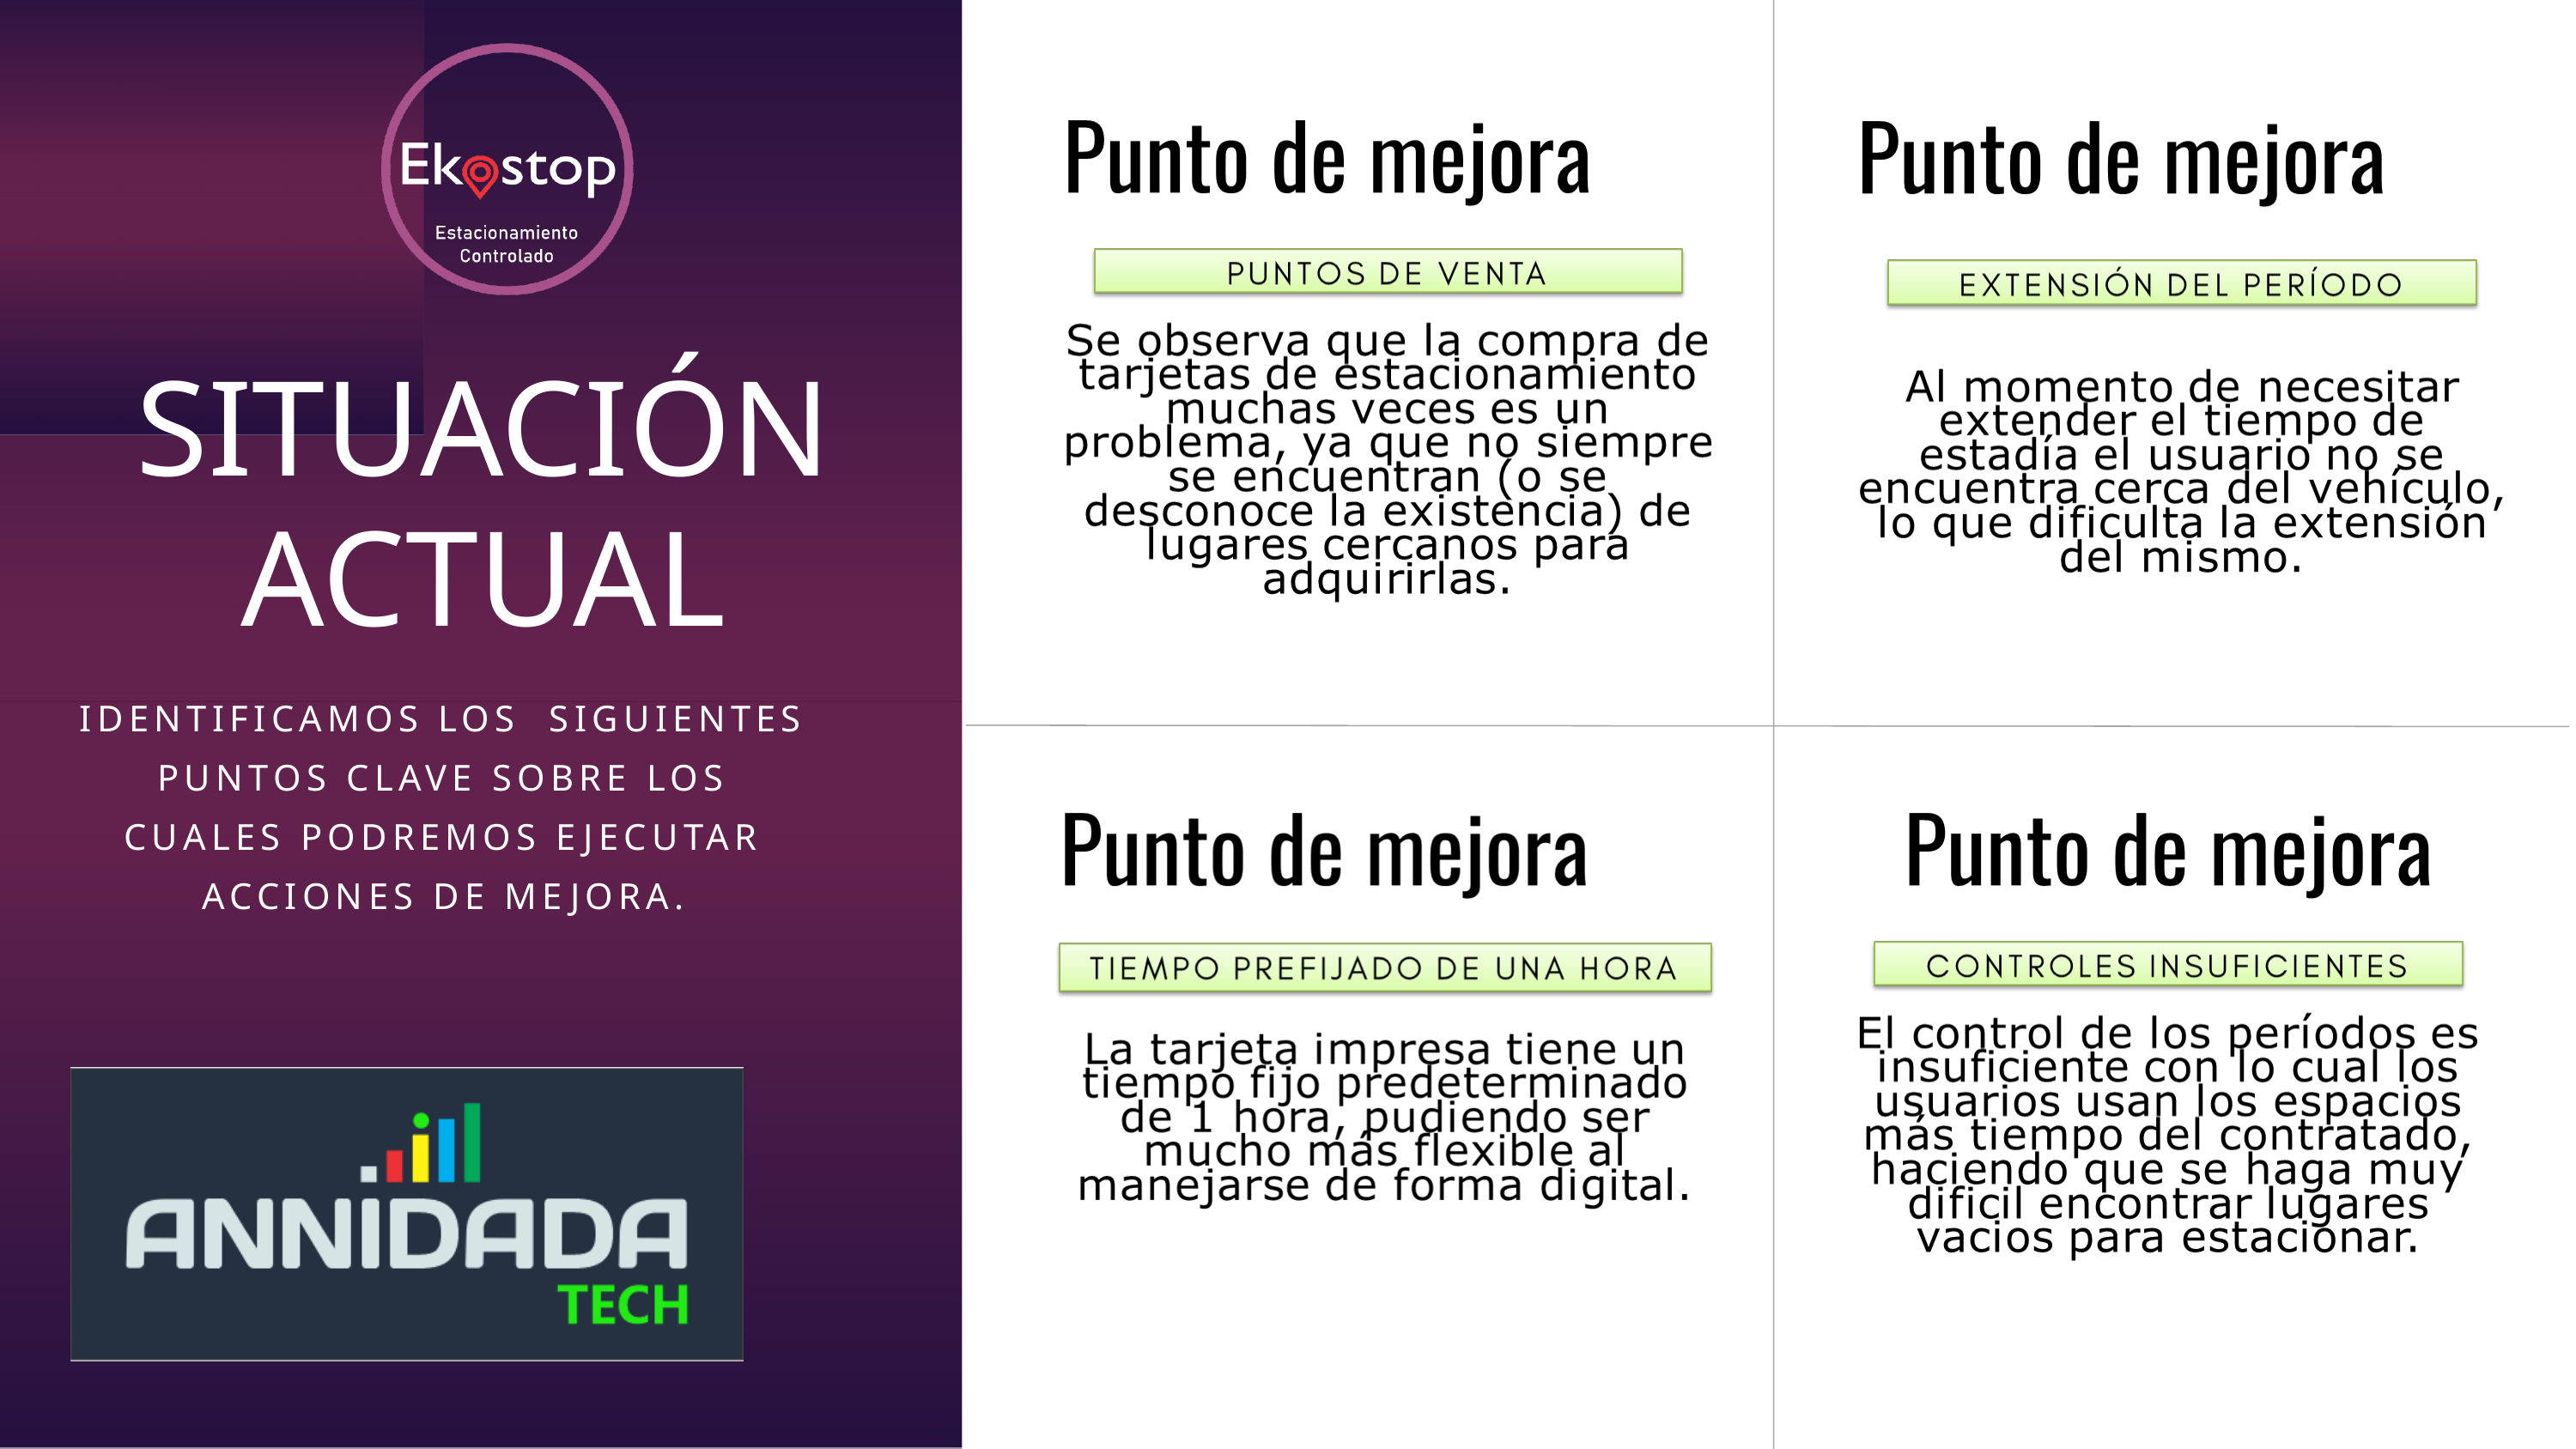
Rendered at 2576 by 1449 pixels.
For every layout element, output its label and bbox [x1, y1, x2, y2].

picture [70, 1067, 744, 1362]
picture [380, 43, 634, 295]
picture [1802, 80, 2547, 635]
picture [1828, 772, 2521, 1287]
text_box [70, 350, 896, 1038]
picture [1008, 78, 1754, 628]
text_box [0, 0, 963, 1449]
picture [1005, 772, 1728, 1261]
